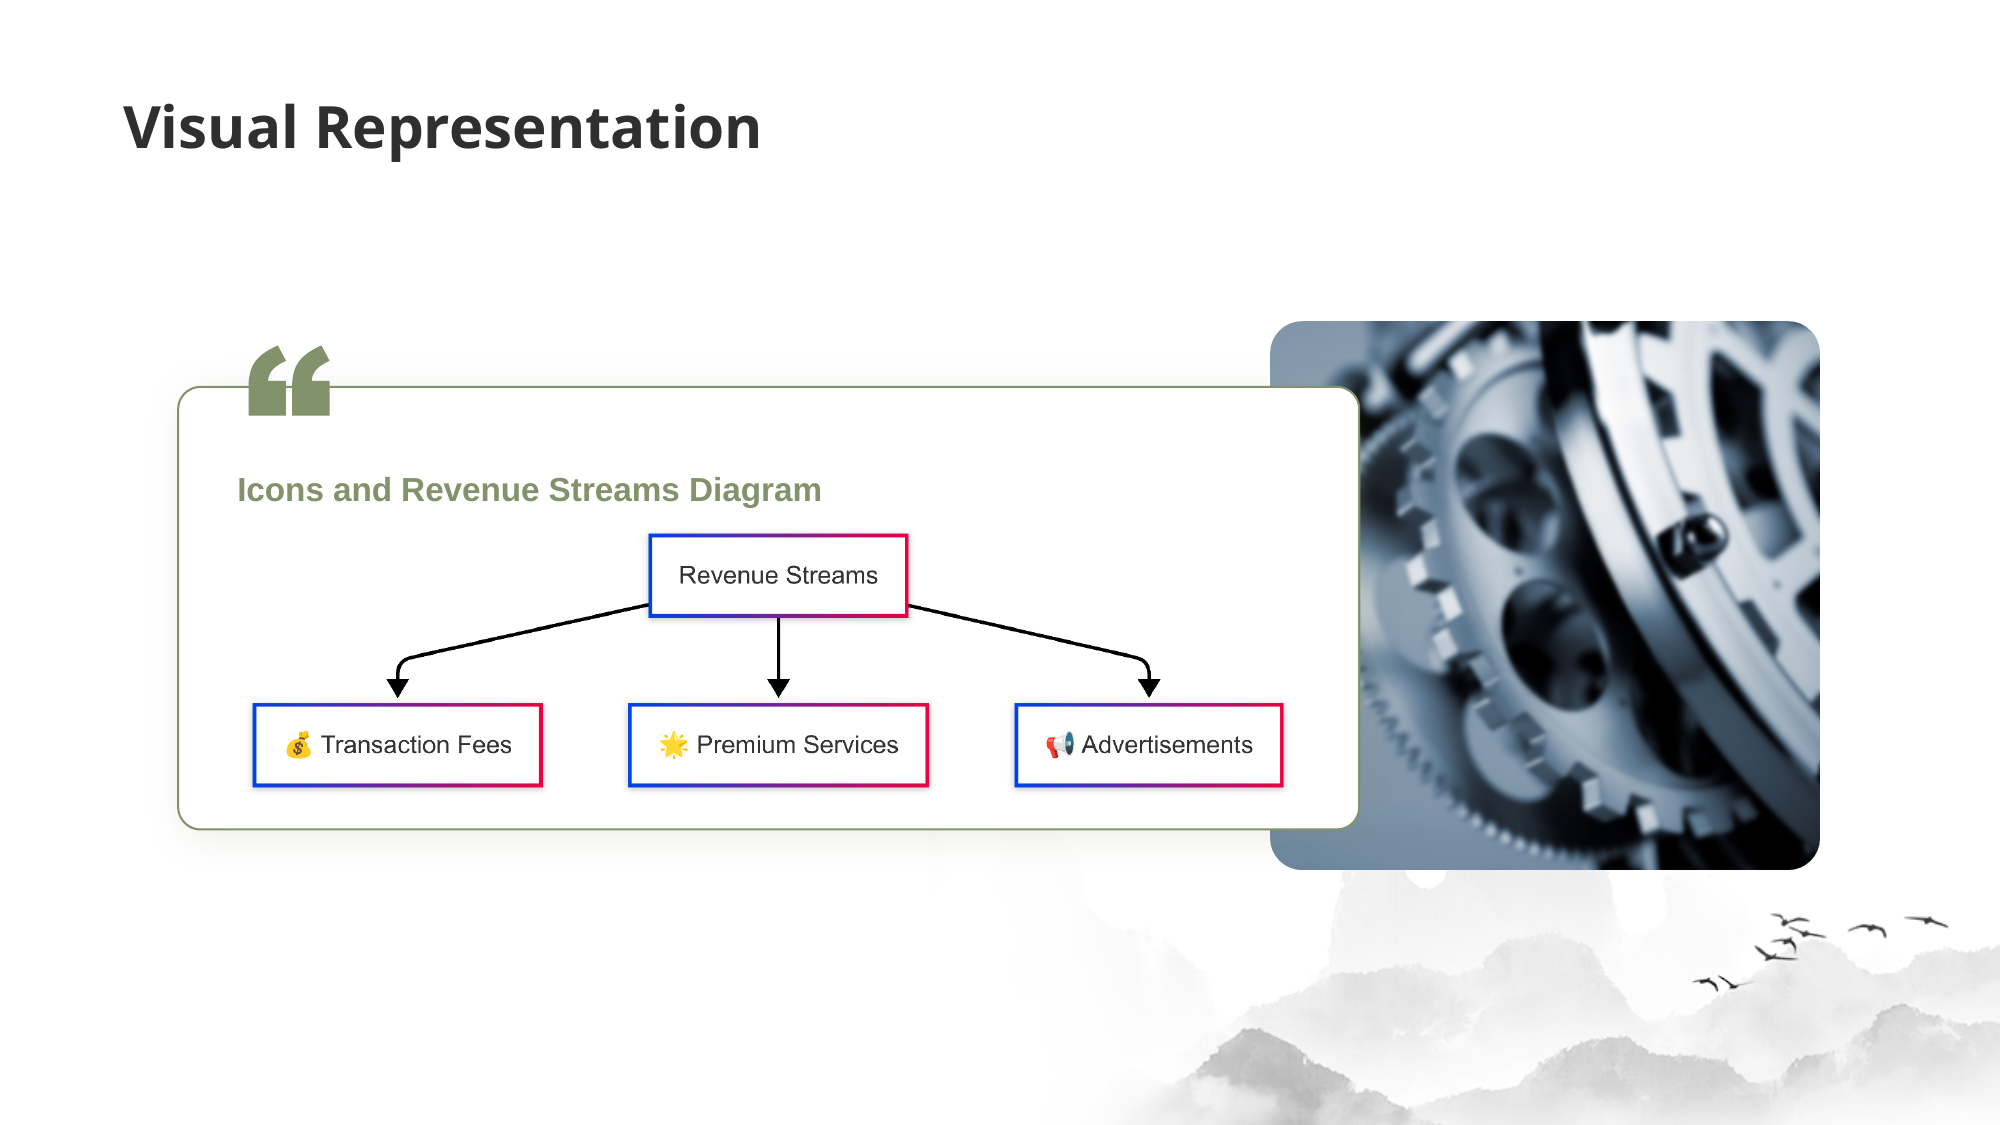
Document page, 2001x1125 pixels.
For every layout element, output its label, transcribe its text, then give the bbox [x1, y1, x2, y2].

title Visual Representation [108, 0, 1890, 169]
text_box [178, 386, 1265, 830]
text_box [292, 345, 330, 416]
picture [240, 321, 2000, 1125]
text_box Icons and Revenue Streams Diagram [237, 467, 1265, 508]
text_box [248, 345, 286, 416]
